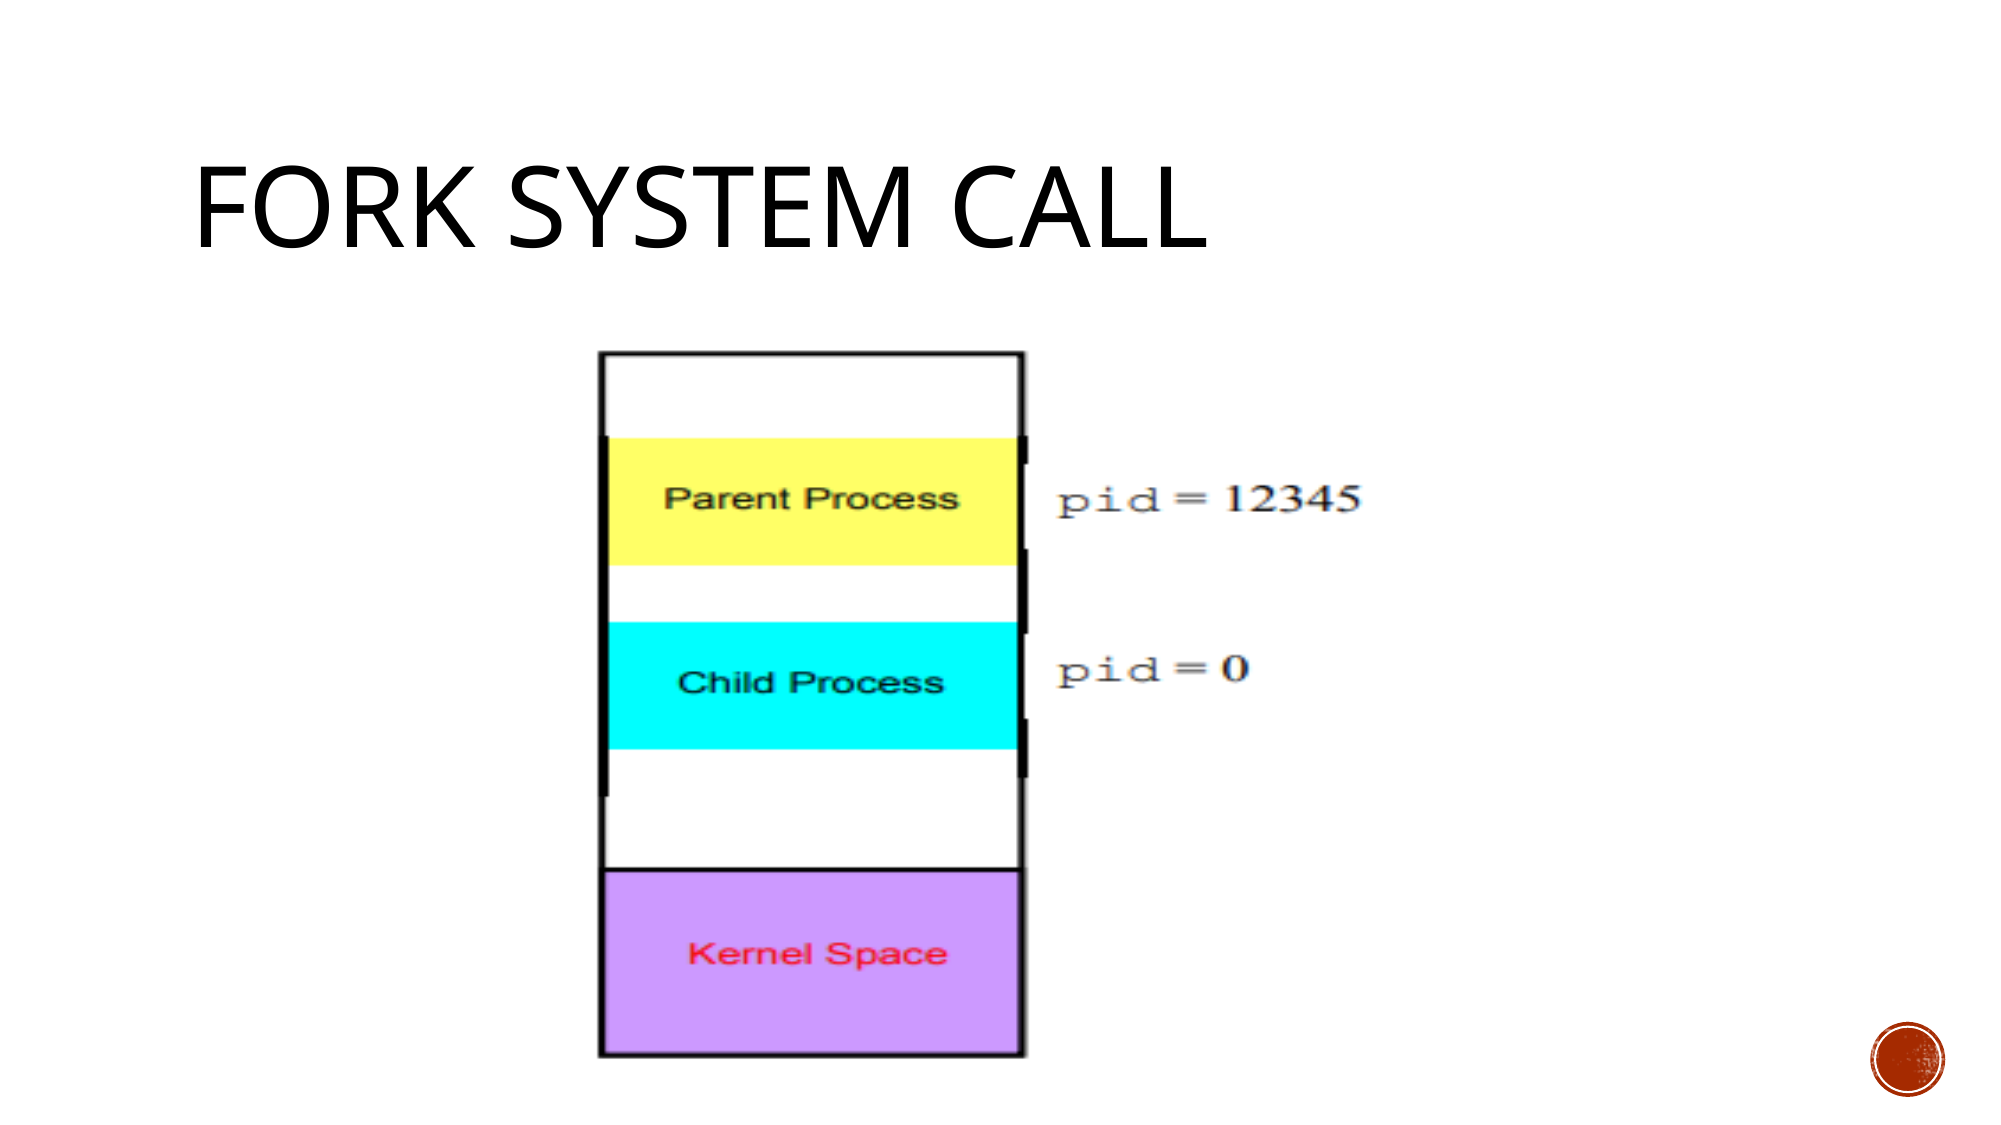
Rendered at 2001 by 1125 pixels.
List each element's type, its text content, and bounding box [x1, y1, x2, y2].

title Fork System Call [175, 79, 1826, 344]
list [578, 328, 1380, 1084]
